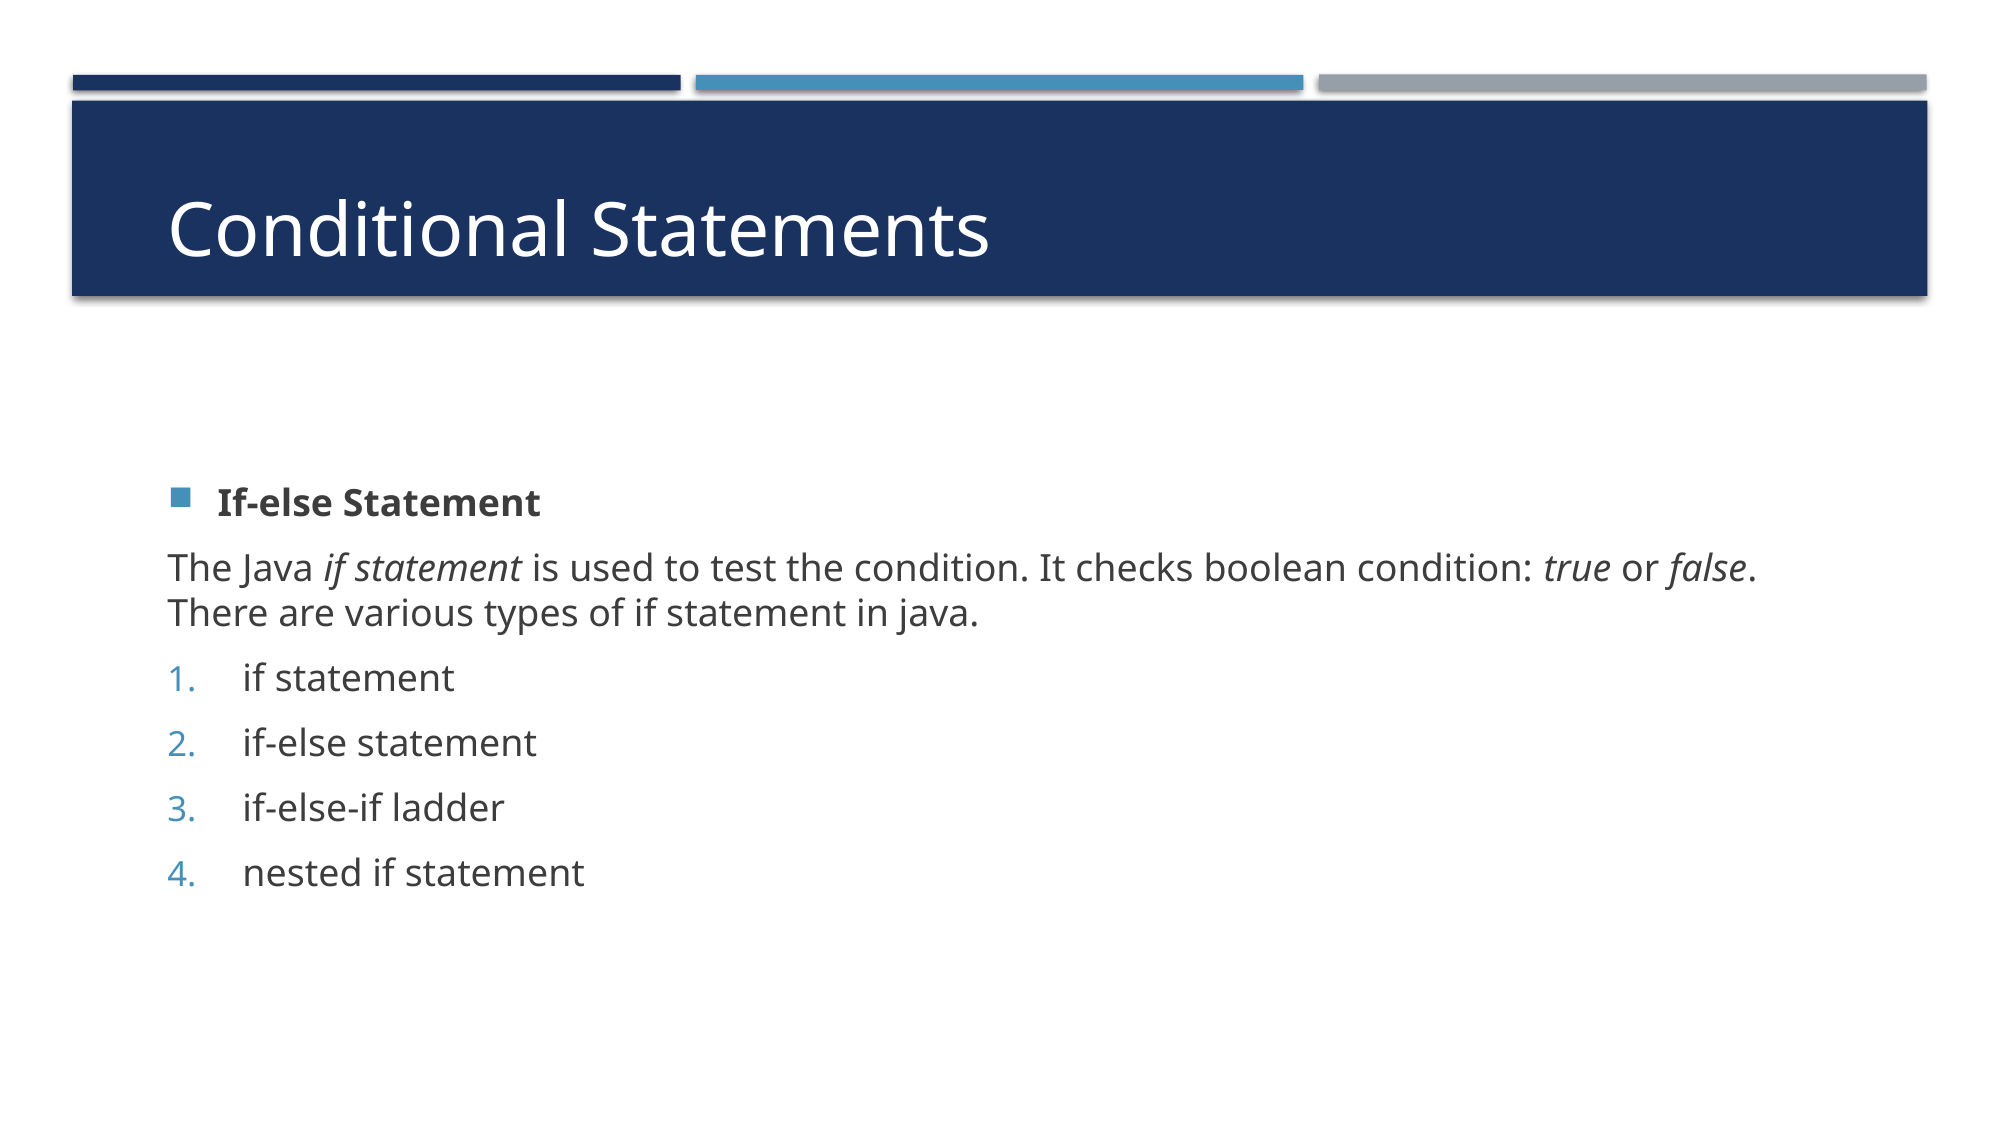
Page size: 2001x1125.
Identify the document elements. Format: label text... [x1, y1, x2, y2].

text_box Conditional Statements [152, 174, 1675, 280]
list If-else Statement The Java if statement is used to test the condition. It checks boolean condition: true or false. There are various types of if statement in java. if statement if-else statement if-else-if ladder nested if statement [152, 343, 1848, 1031]
